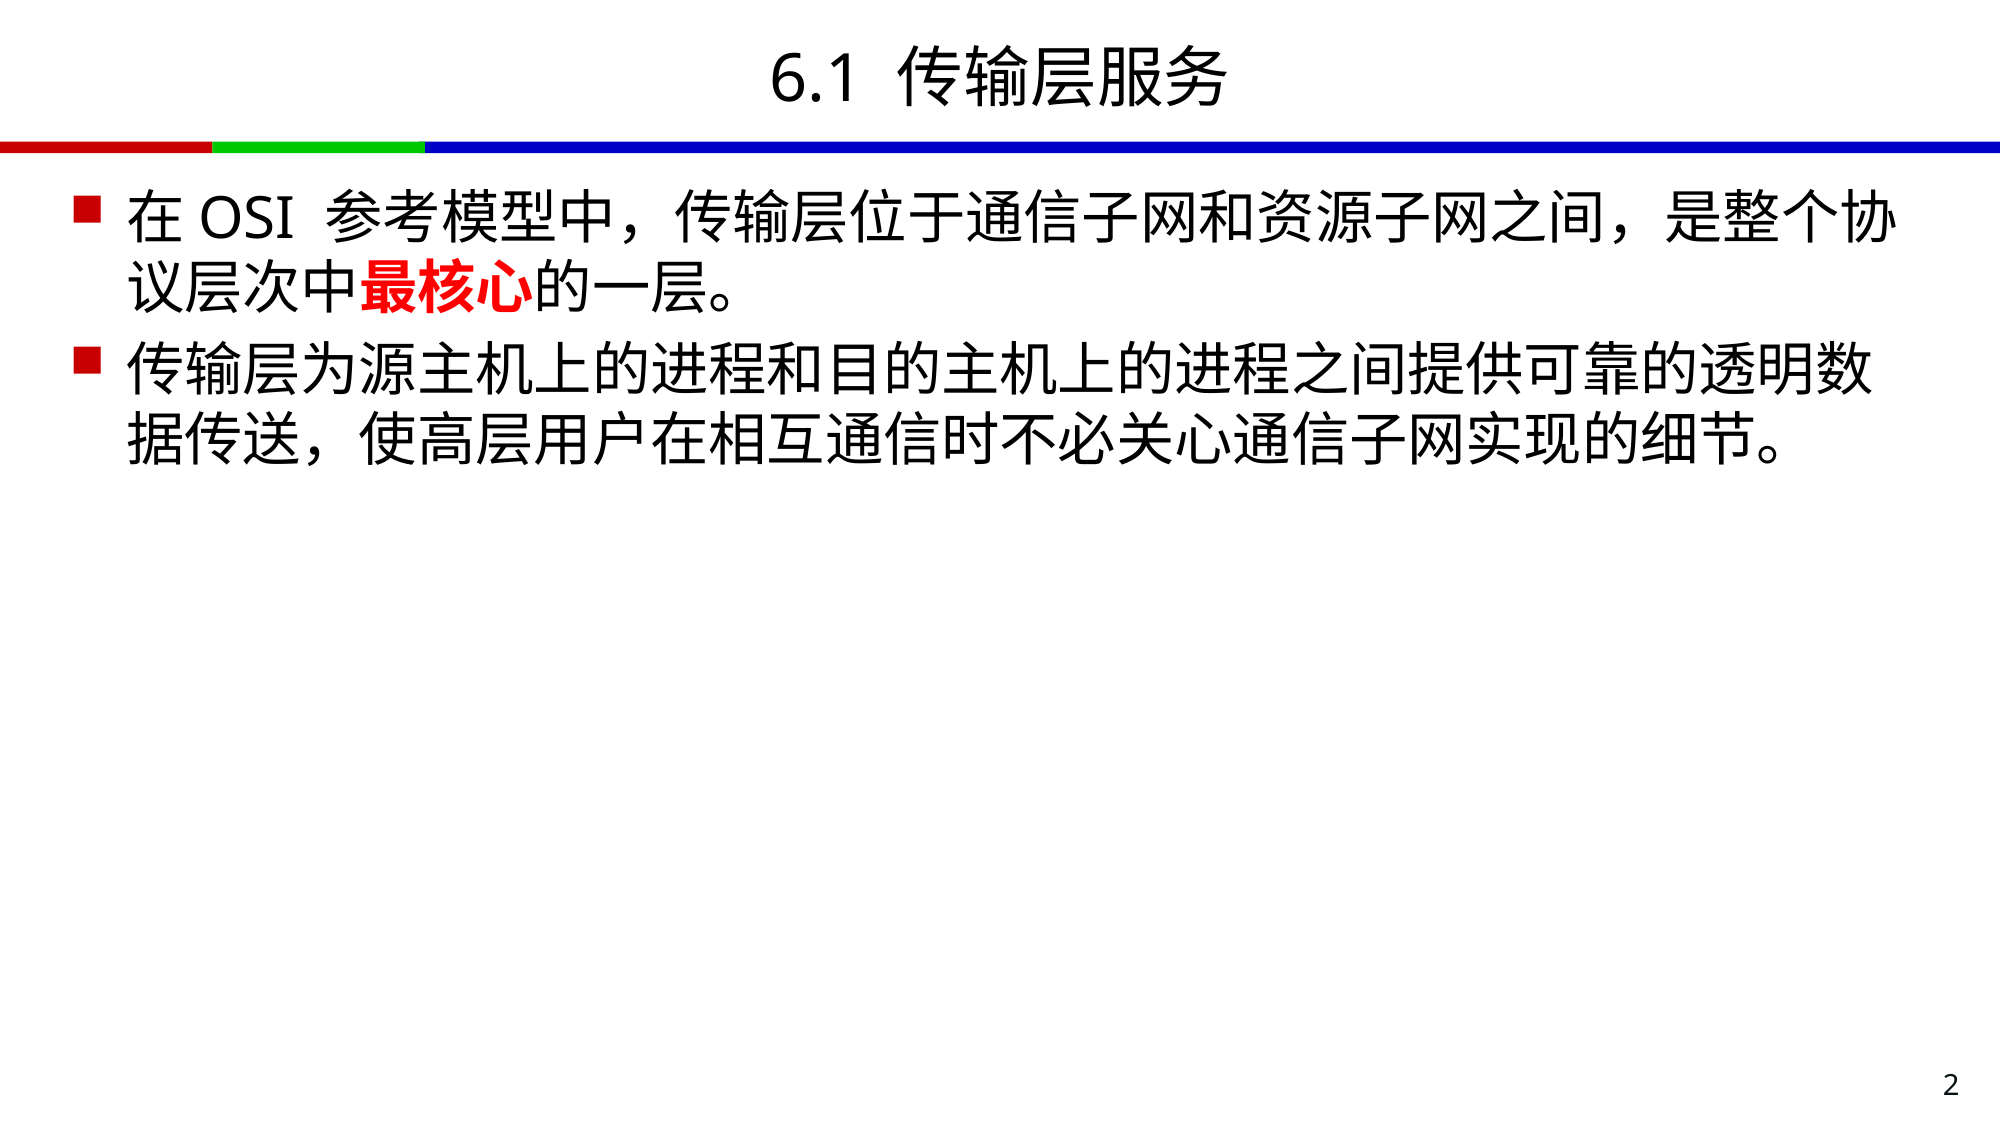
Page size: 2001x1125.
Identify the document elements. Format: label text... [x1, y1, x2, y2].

title 6.1 传输层服务 [70, 11, 1930, 138]
list 在OSI 参考模型中，传输层位于通信子网和资源子网之间，是整个协议层次中最核心的一层。 传输层为源主机上的进程和目的主机上的进程之间提供可靠的透明数据传送，使高层用户在相互通信时不必关心通信子网实现的细节。 [54, 172, 1946, 1065]
slide_number 2 [1779, 1058, 1975, 1100]
